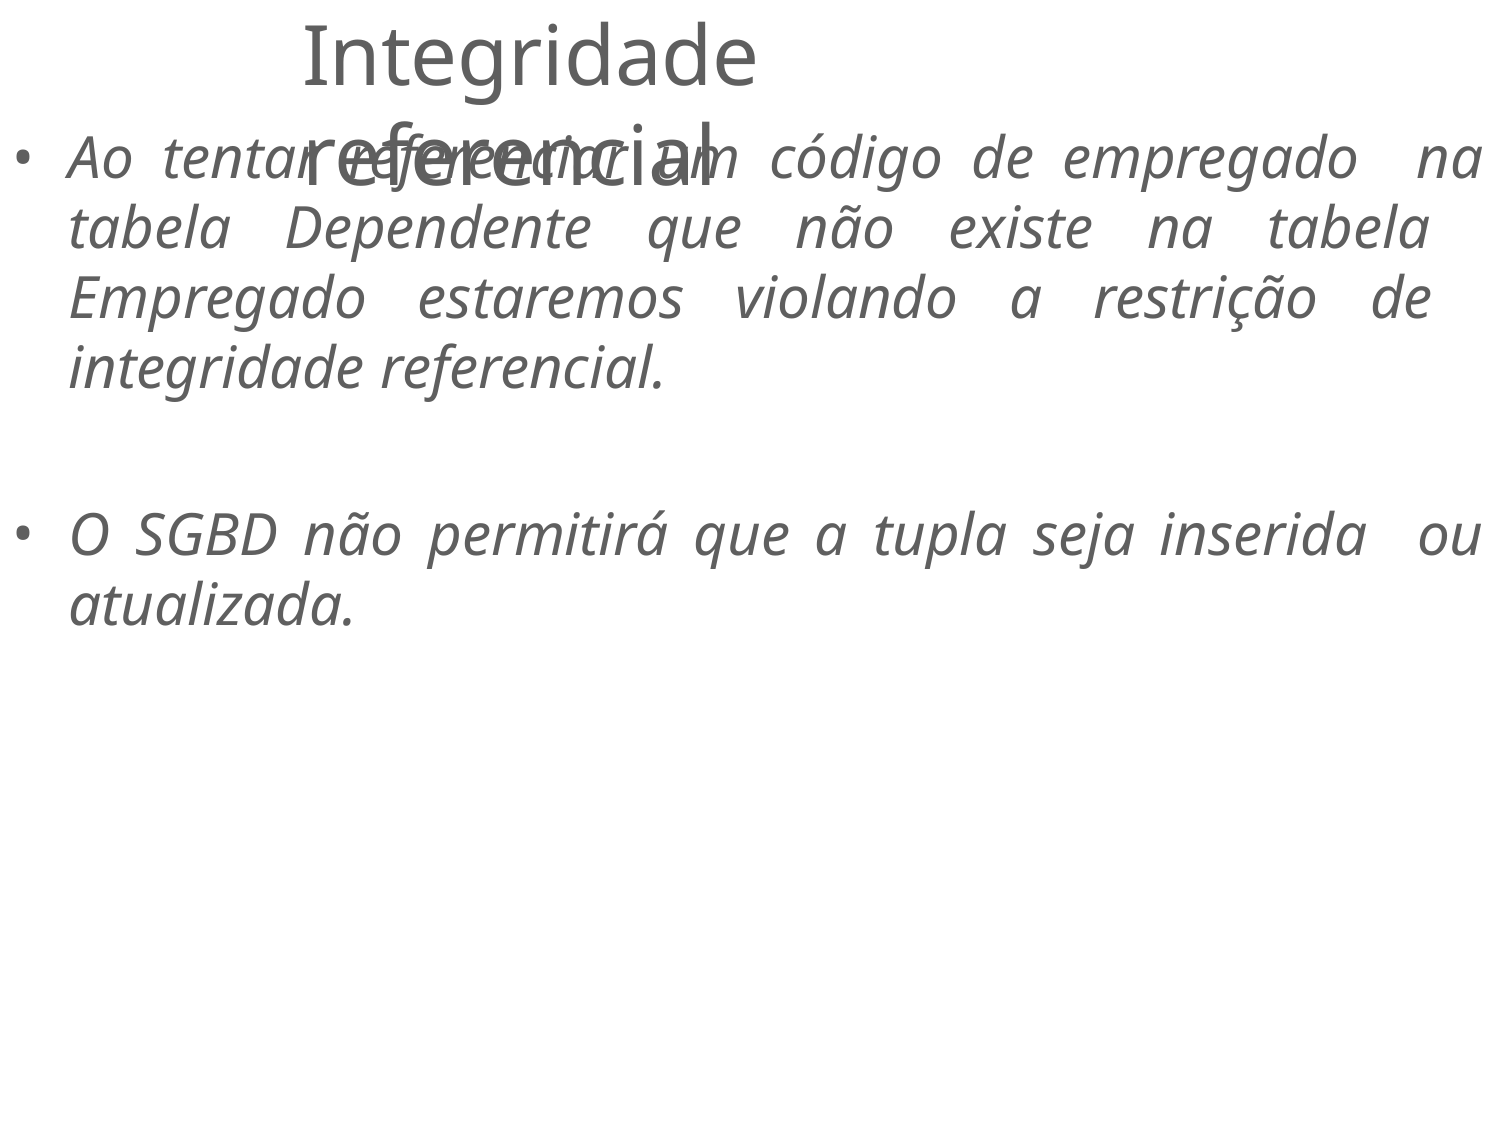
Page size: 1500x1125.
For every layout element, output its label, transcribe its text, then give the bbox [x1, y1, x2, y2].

title Integridade referencial [300, 0, 1139, 118]
text_box Ao tentar referenciar um código de empregado na tabela Dependente que não existe na tabela Empregado estaremos violando a restrição de integridade referencial. O SGBD não permitirá que a tupla seja inserida ou atualizada. [10, 118, 1485, 638]
